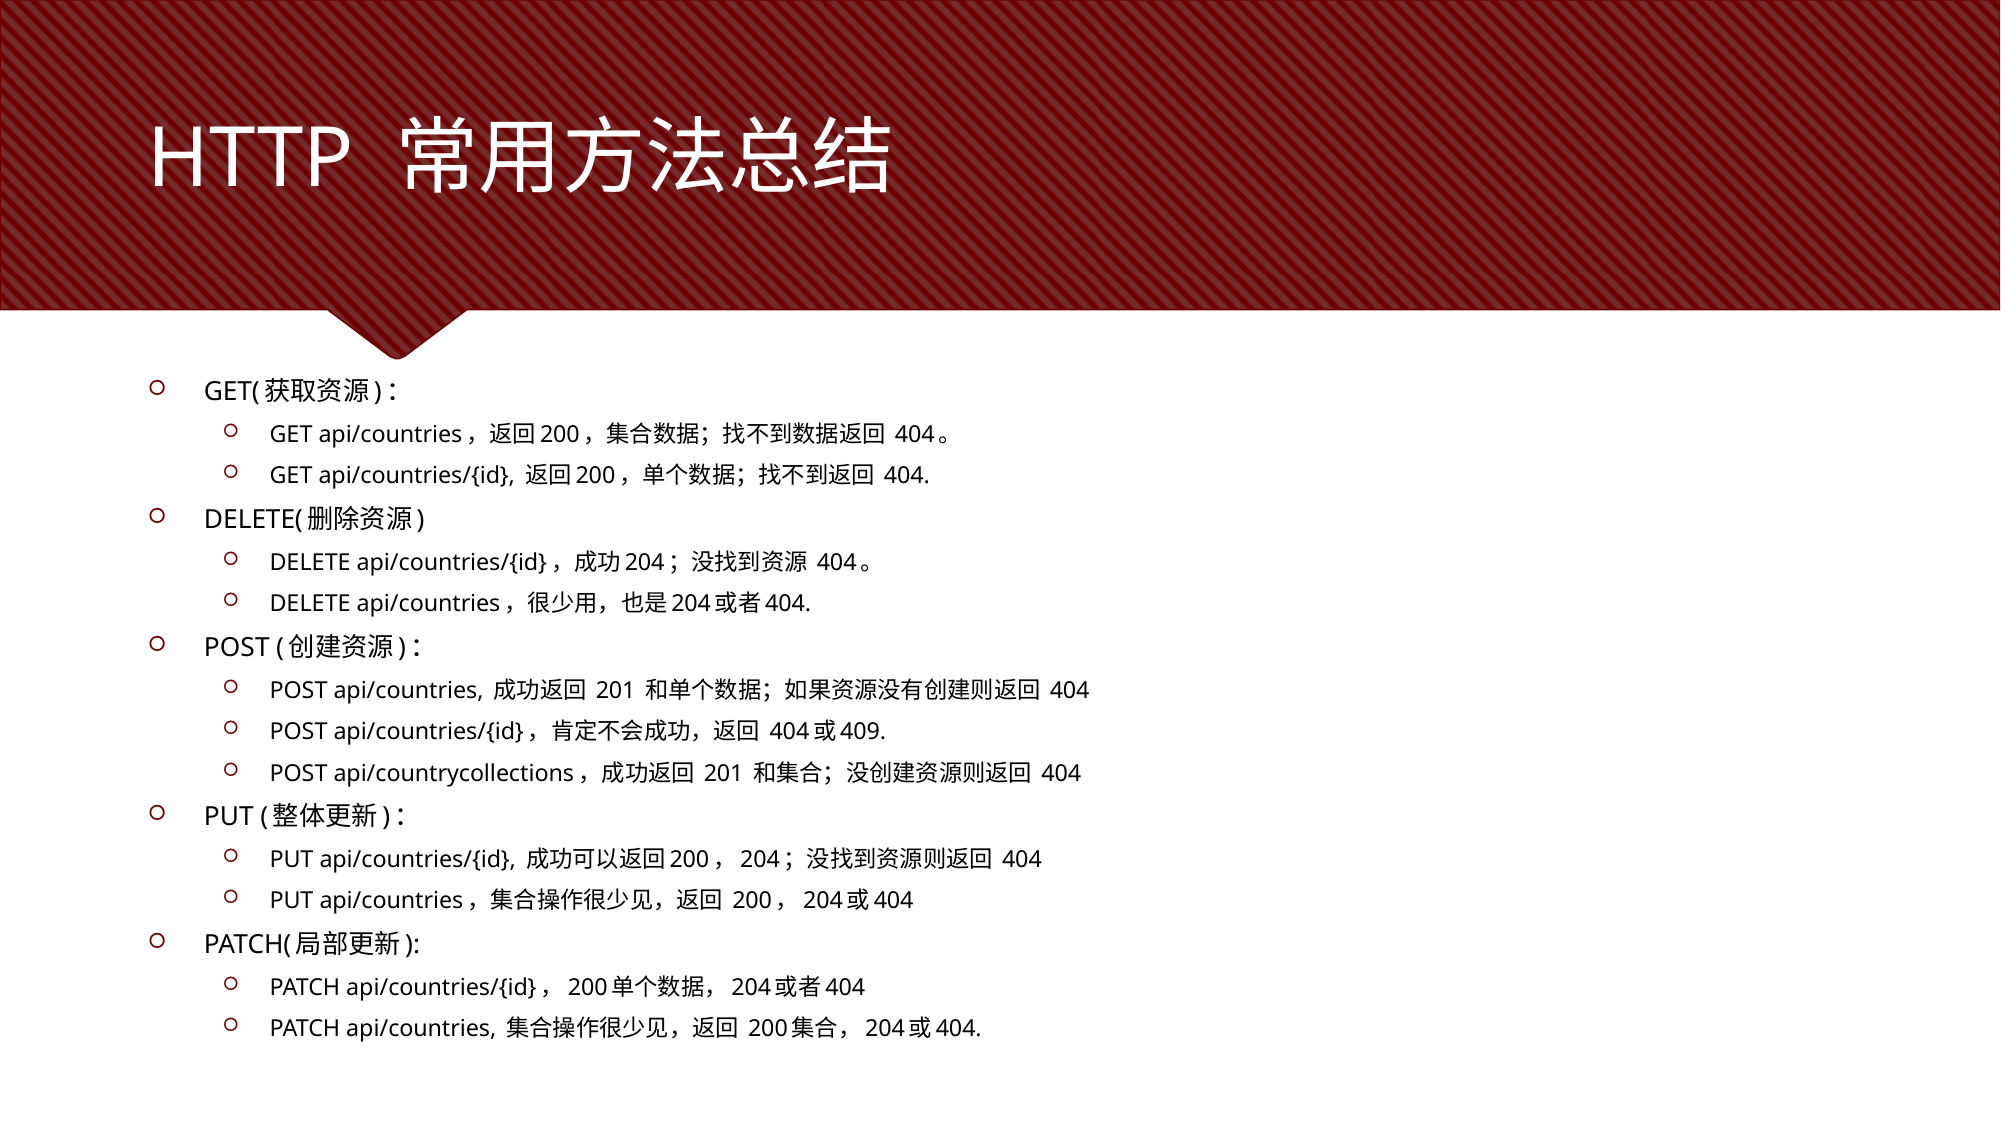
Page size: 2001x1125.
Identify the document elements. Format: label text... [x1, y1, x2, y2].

list GET(获取资源)： GET api/countries，返回200，集合数据；找不到数据返回 404。 GET api/countries/{id}, 返回200，单个数据；找不到返回 404. DELETE(删除资源) DELETE api/countries/{id}，成功204；没找到资源 404。 DELETE api/countries，很少用，也是204或者404. POST (创建资源)： POST api/countries, 成功返回 201 和单个数据；如果资源没有创建则返回 404 POST api/countries/{id}，肯定不会成功，返回 404或409. POST api/countrycollections，成功返回 201 和集合；没创建资源则返回 404 PUT (整体更新)： PUT api/countries/{id}, 成功可以返回200，204；没找到资源则返回 404 PUT api/countries，集合操作很少见，返回 200，204或404 PATCH(局部更新): PATCH api/countries/{id}，200单个数据，204或者404 PATCH api/countries, 集合操作很少见，返回 200集合，204或404. [132, 364, 1868, 1052]
title HTTP 常用方法总结 [132, 73, 1868, 233]
